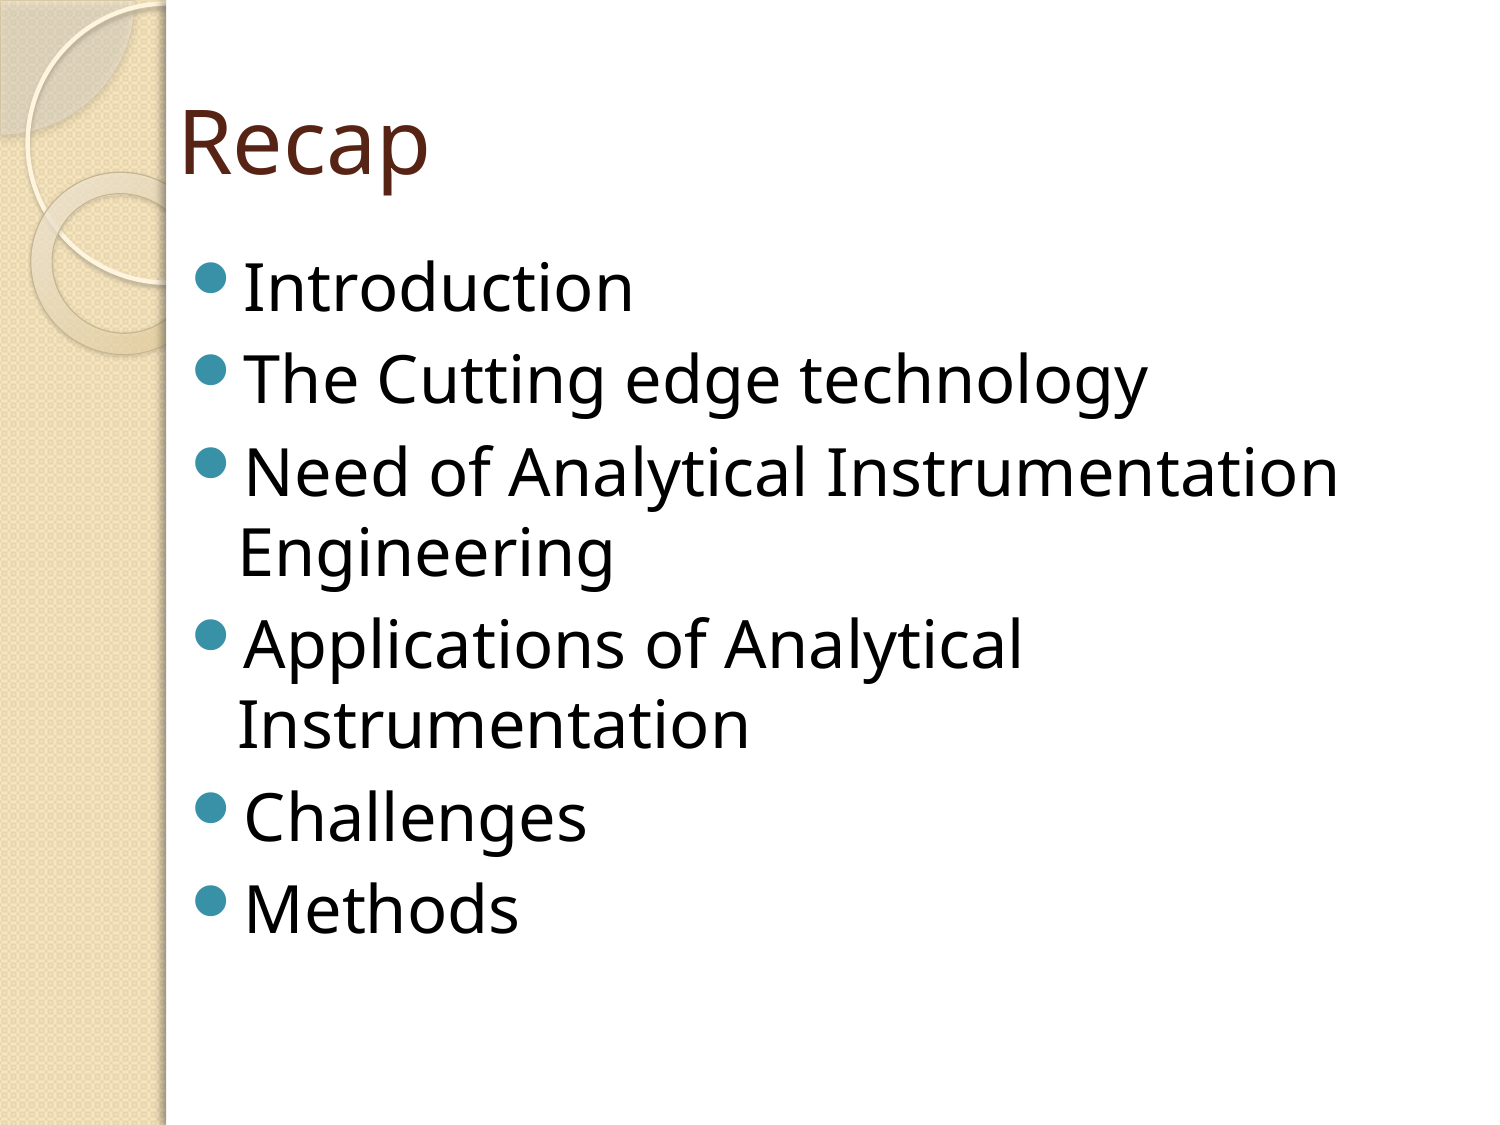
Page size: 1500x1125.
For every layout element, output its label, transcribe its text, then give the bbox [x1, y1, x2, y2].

title Recap [162, 45, 1466, 233]
list Introduction The Cutting edge technology Need of Analytical Instrumentation Engineering Applications of Analytical Instrumentation Challenges Methods [162, 237, 1466, 1050]
